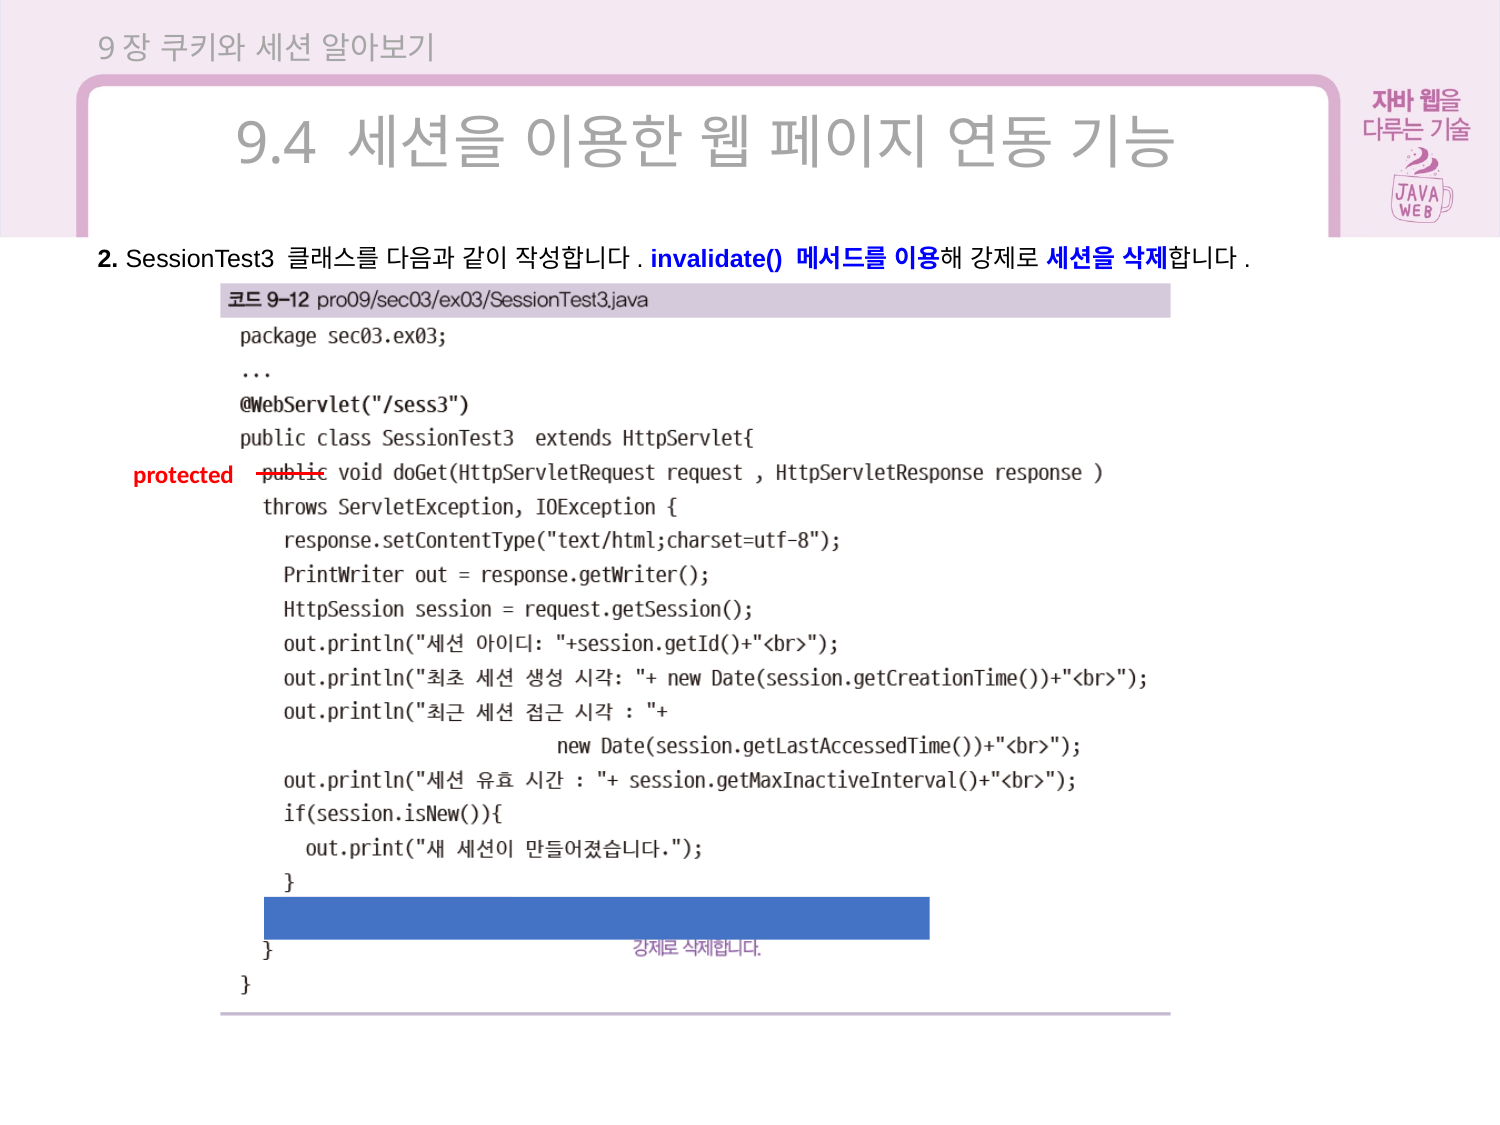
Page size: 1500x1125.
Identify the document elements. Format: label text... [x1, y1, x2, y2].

text_box protected [118, 451, 216, 496]
picture [0, 0, 1500, 1125]
text_box 9.4 세션을 이용한 웹 페이지 연동 기능 [125, 97, 1287, 183]
text_box 2. SessionTest3 클래스를 다음과 같이 작성합니다. invalidate() 메서드를 이용해 강제로 세션을 삭제합니다. [82, 234, 1372, 280]
text_box 9장 쿠키와 세션 알아보기 [82, 0, 1133, 74]
